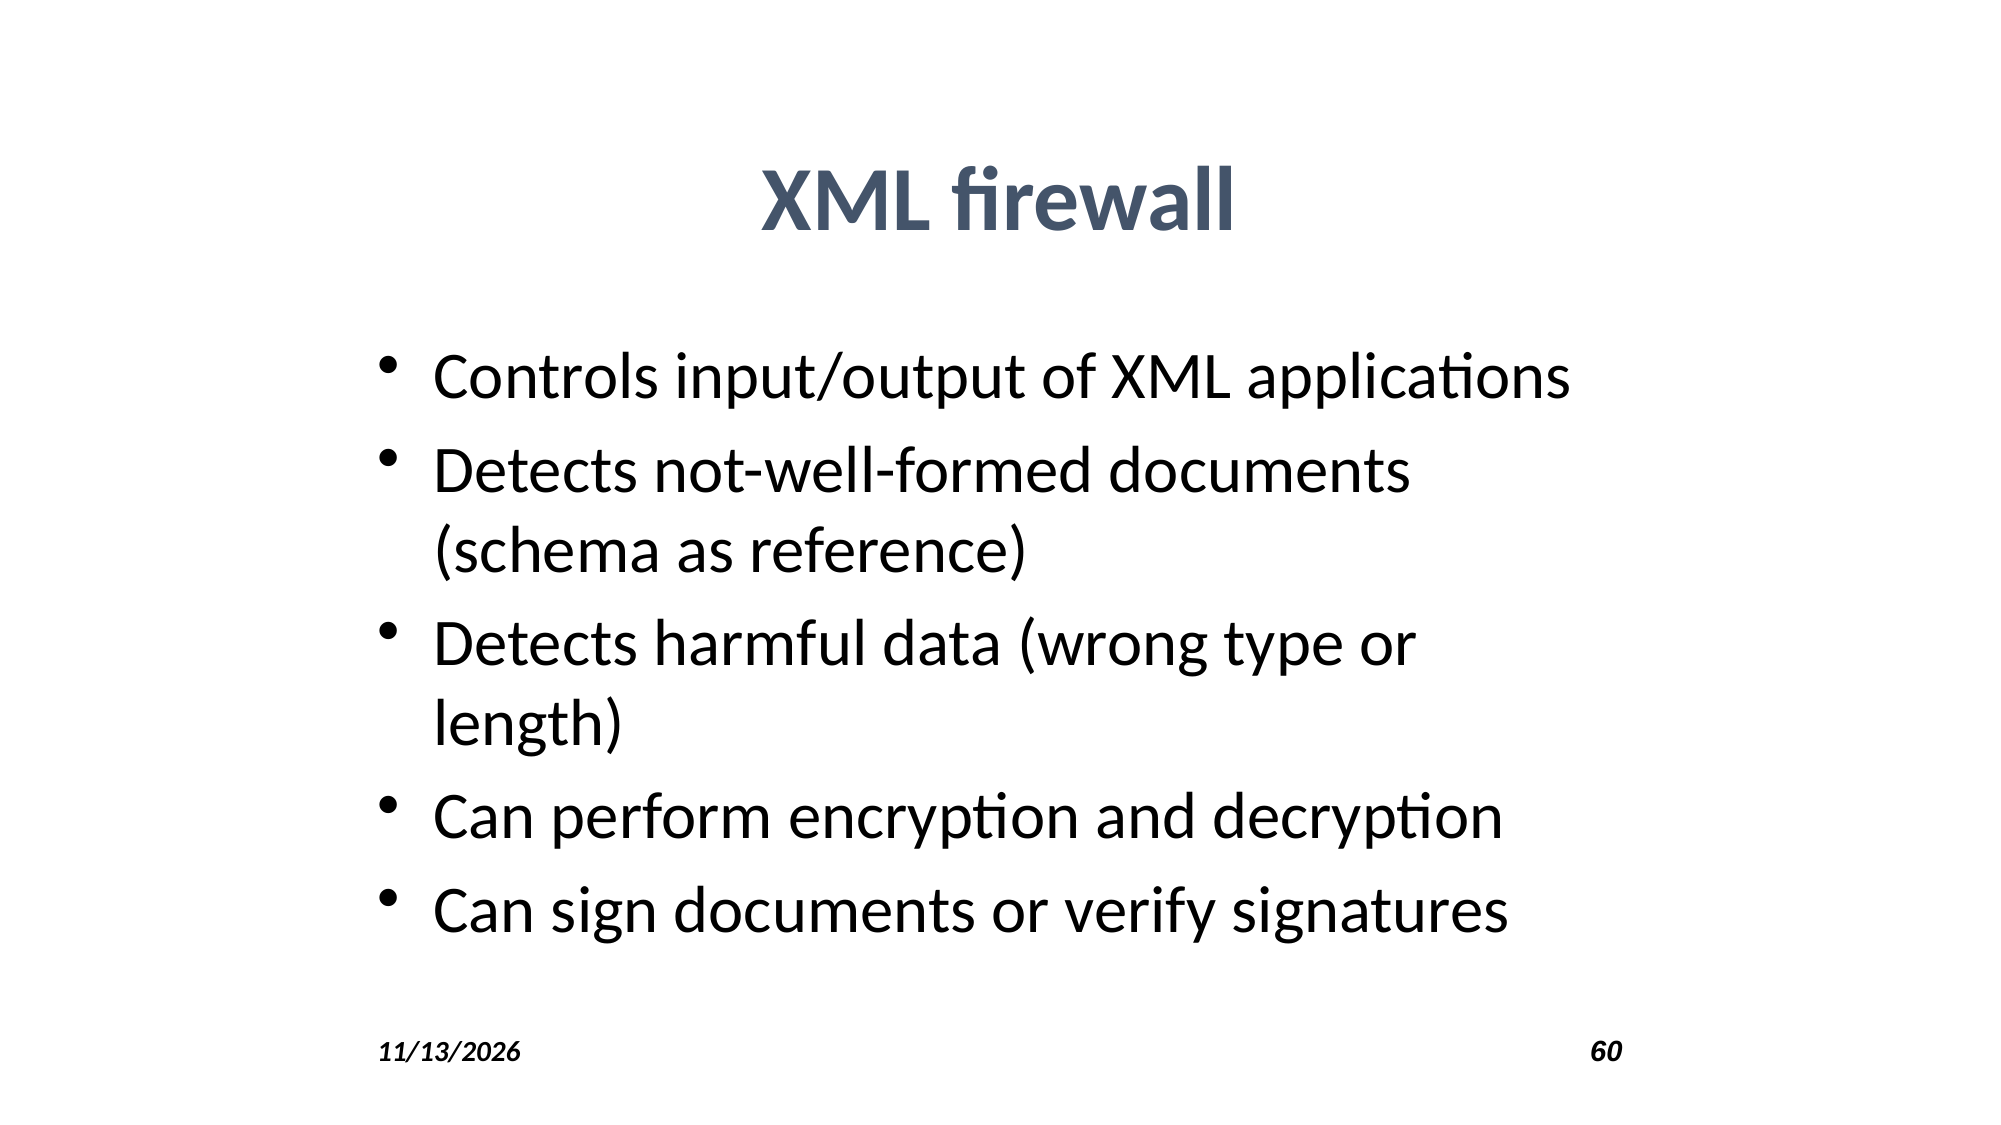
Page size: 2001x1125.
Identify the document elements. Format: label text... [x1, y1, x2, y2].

text_box Controls input/output of XML applications Detects not-well-formed documents (schema as reference) Detects harmful data (wrong type or length) Can perform encryption and decryption Can sign documents or verify signatures [362, 324, 1638, 1000]
text_box 6/6/2016 [362, 1024, 675, 1100]
text_box 60 [1324, 1024, 1638, 1100]
text_box XML firewall [362, 99, 1638, 288]
